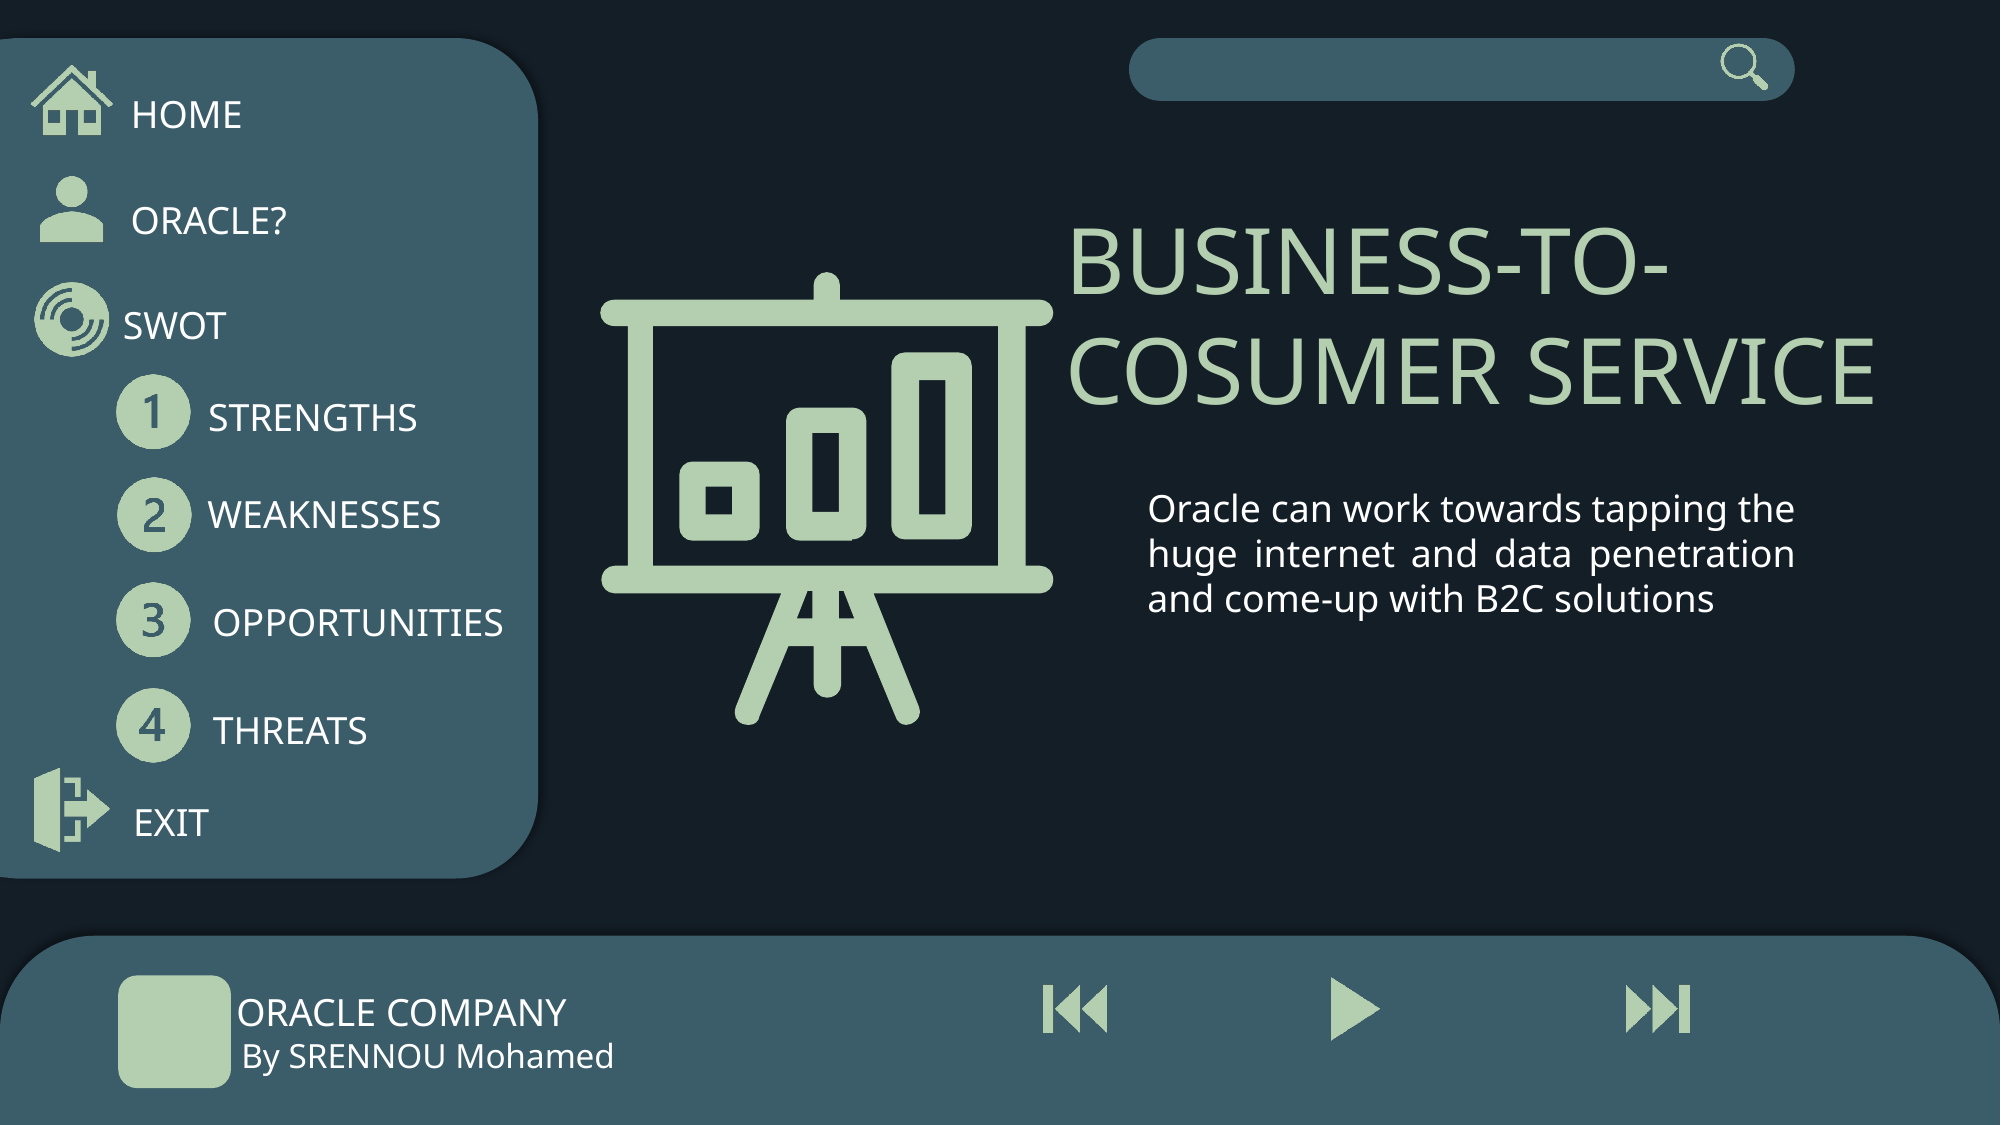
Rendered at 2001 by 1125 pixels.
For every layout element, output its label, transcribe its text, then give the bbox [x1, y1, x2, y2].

picture [24, 162, 119, 256]
text_box SWOT [119, 294, 242, 355]
picture [24, 678, 200, 857]
text_box Oracle can work towards tapping the huge internet and data penetration and come-up with B2C solutions [1132, 477, 1811, 673]
text_box BUSINESS-TO-COSUMER SERVICE [1050, 196, 1921, 431]
picture [1715, 37, 1773, 95]
picture [106, 572, 200, 667]
text_box THREATS [200, 700, 383, 760]
picture [107, 467, 201, 562]
text_box ORACLE COMPANY [221, 981, 582, 1042]
text_box [117, 974, 227, 1090]
text_box HOME [119, 83, 258, 144]
picture [1616, 967, 1699, 1051]
text_box EXIT [119, 791, 225, 852]
picture [1314, 967, 1397, 1051]
picture [1033, 967, 1116, 1051]
text_box OPPORTUNITIES [200, 591, 519, 652]
text_box ORACLE? [119, 189, 302, 249]
text_box [0, 36, 540, 880]
text_box [1127, 36, 1796, 102]
text_box WEAKNESSES [201, 483, 457, 544]
text_box [0, 934, 2000, 1125]
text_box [600, 272, 1054, 725]
text_box By SRENNOU Mohamed [226, 1027, 631, 1083]
picture [24, 52, 119, 147]
picture [24, 272, 200, 459]
text_box STRENGTHS [200, 386, 433, 446]
